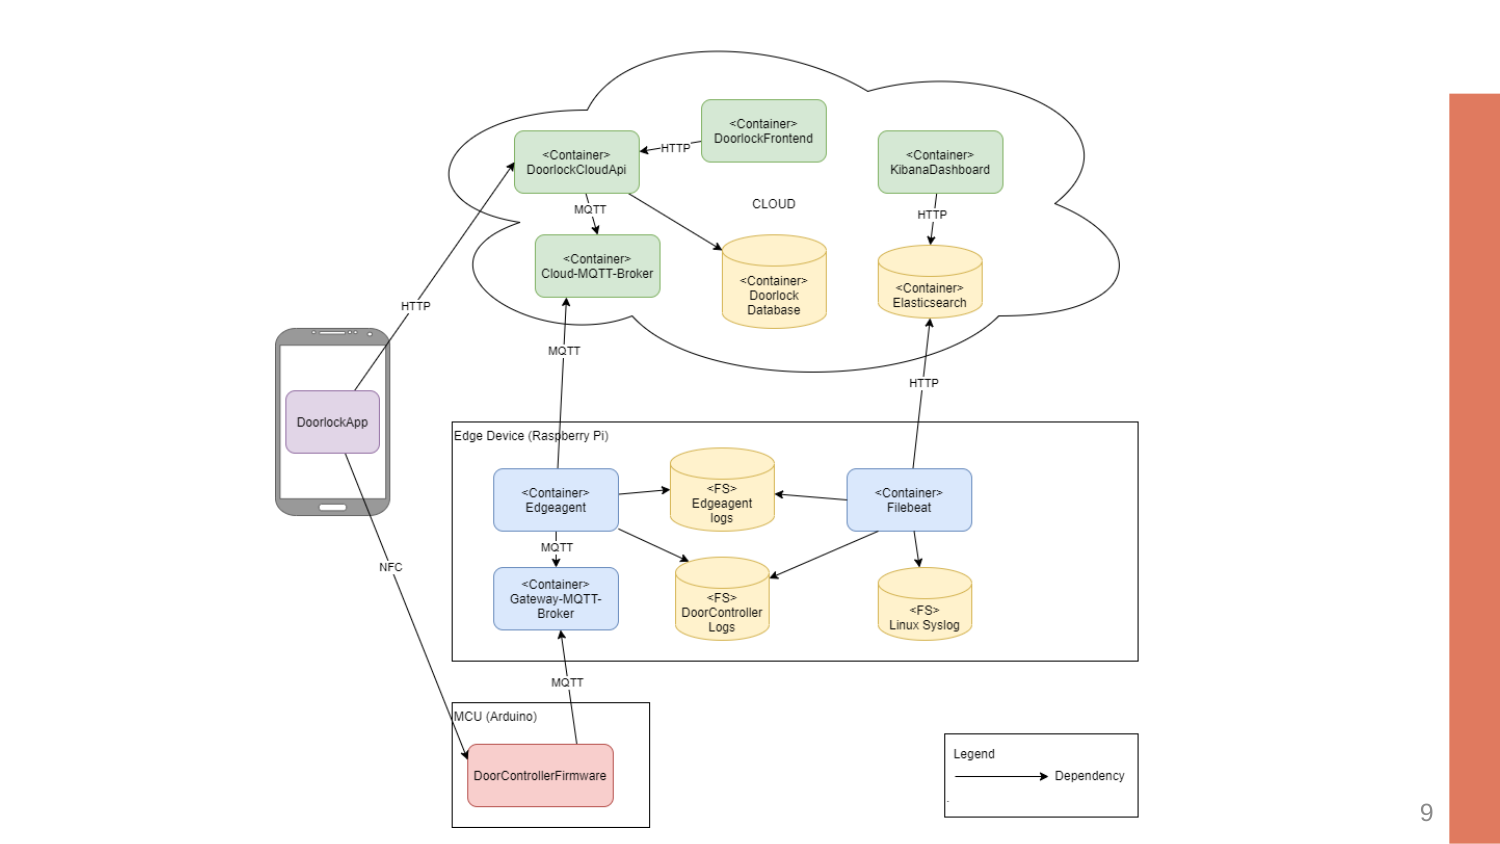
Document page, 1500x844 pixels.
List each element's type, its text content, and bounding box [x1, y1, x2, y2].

picture [274, 16, 1149, 828]
slide_number 9 [1145, 789, 1449, 835]
